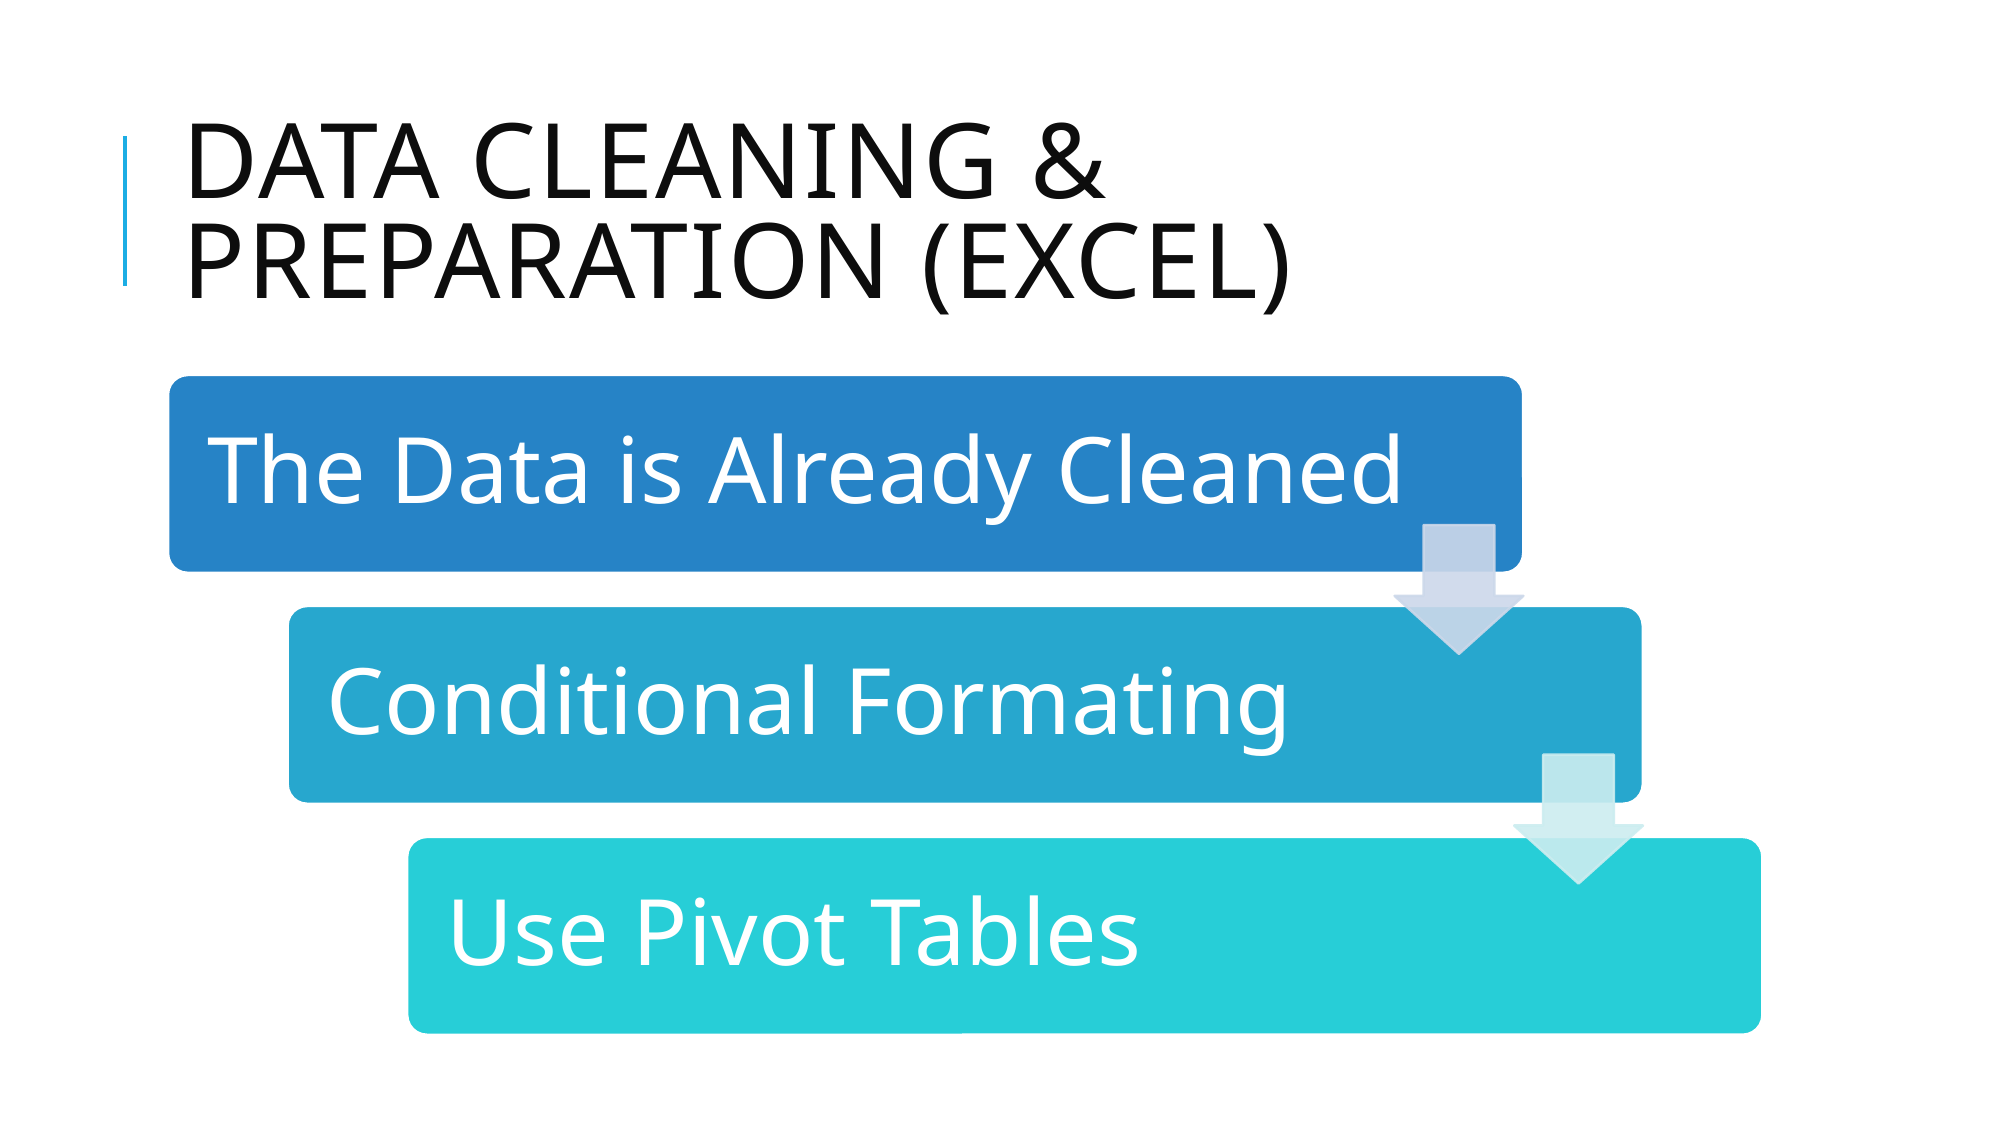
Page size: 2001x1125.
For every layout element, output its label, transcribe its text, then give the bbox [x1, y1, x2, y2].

title Data Cleaning & Preparation (Excel) [168, 96, 1763, 342]
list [167, 374, 1763, 1036]
